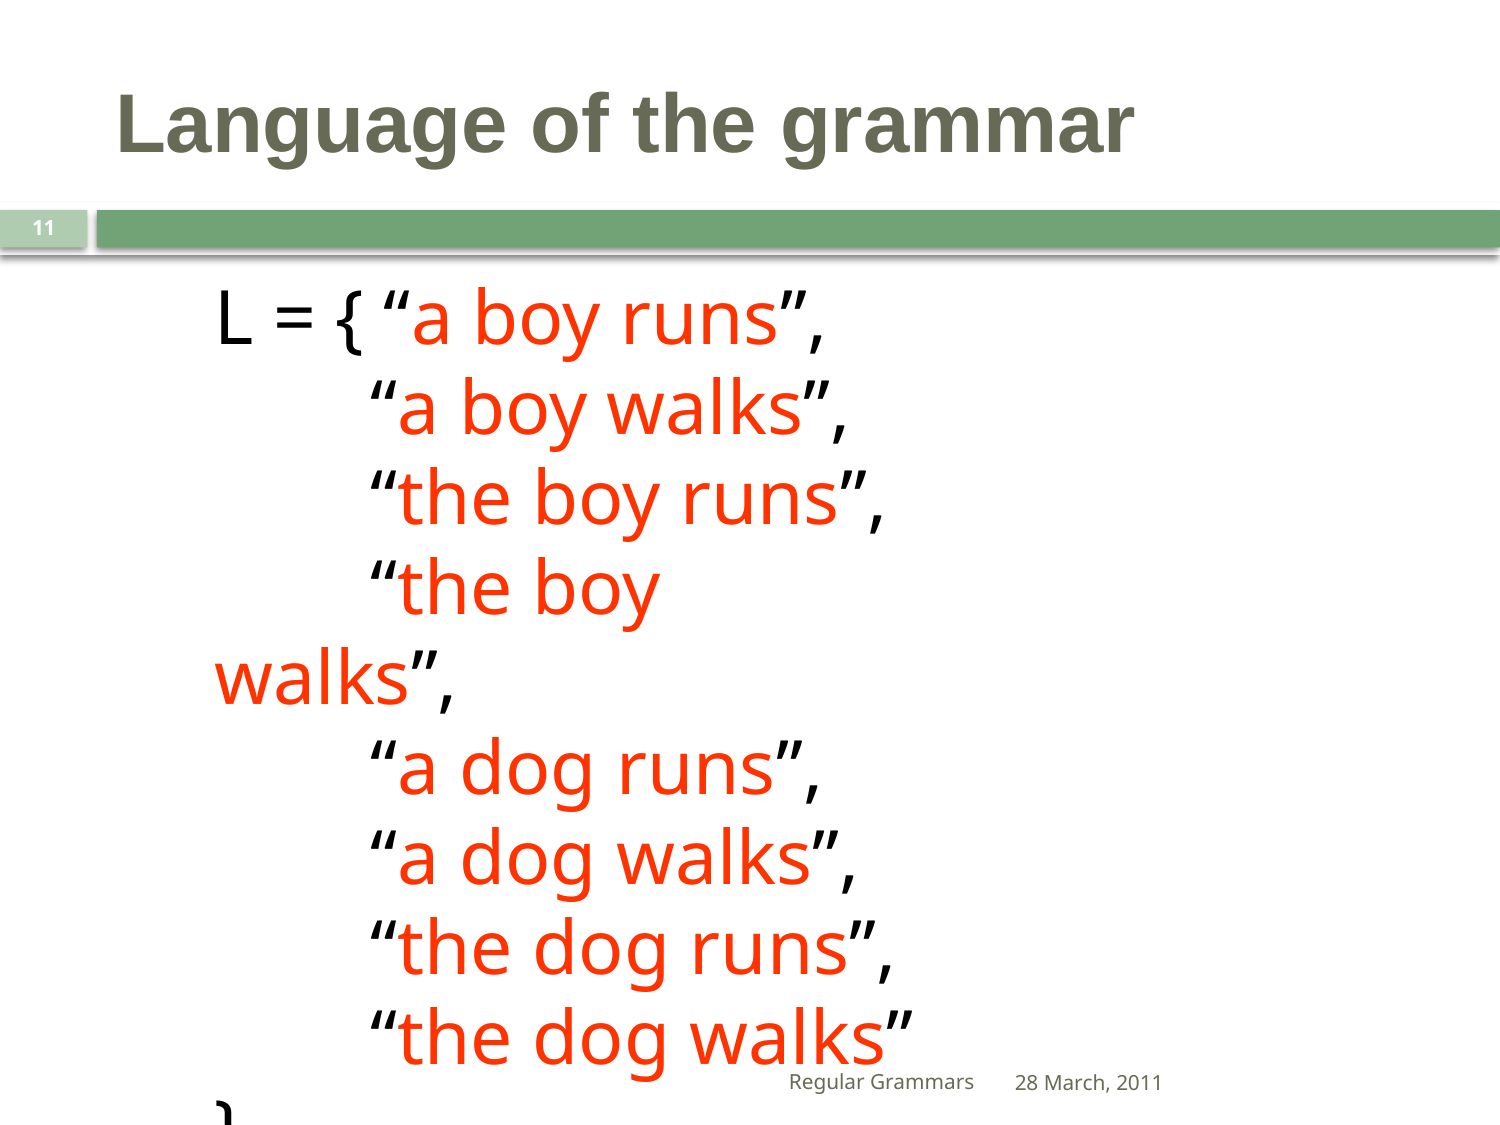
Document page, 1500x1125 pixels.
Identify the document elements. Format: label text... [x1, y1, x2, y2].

slide_number 11 [0, 208, 88, 249]
text_box L = { “a boy runs”, “a boy walks”, “the boy runs”, “the boy walks”, “a dog runs”, “a dog walks”, “the dog runs”, “the dog walks” } [199, 1113, 938, 1125]
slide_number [999, 1052, 1438, 1113]
title Language of the grammar [100, 37, 1438, 200]
text_box L = { “a boy runs”, “a boy walks”, “the boy runs”, “the boy walks”, “a dog runs”, “a dog walks”, “the dog runs”, “the dog walks” } [199, 262, 938, 1052]
footer Regular Grammars [99, 1052, 990, 1113]
